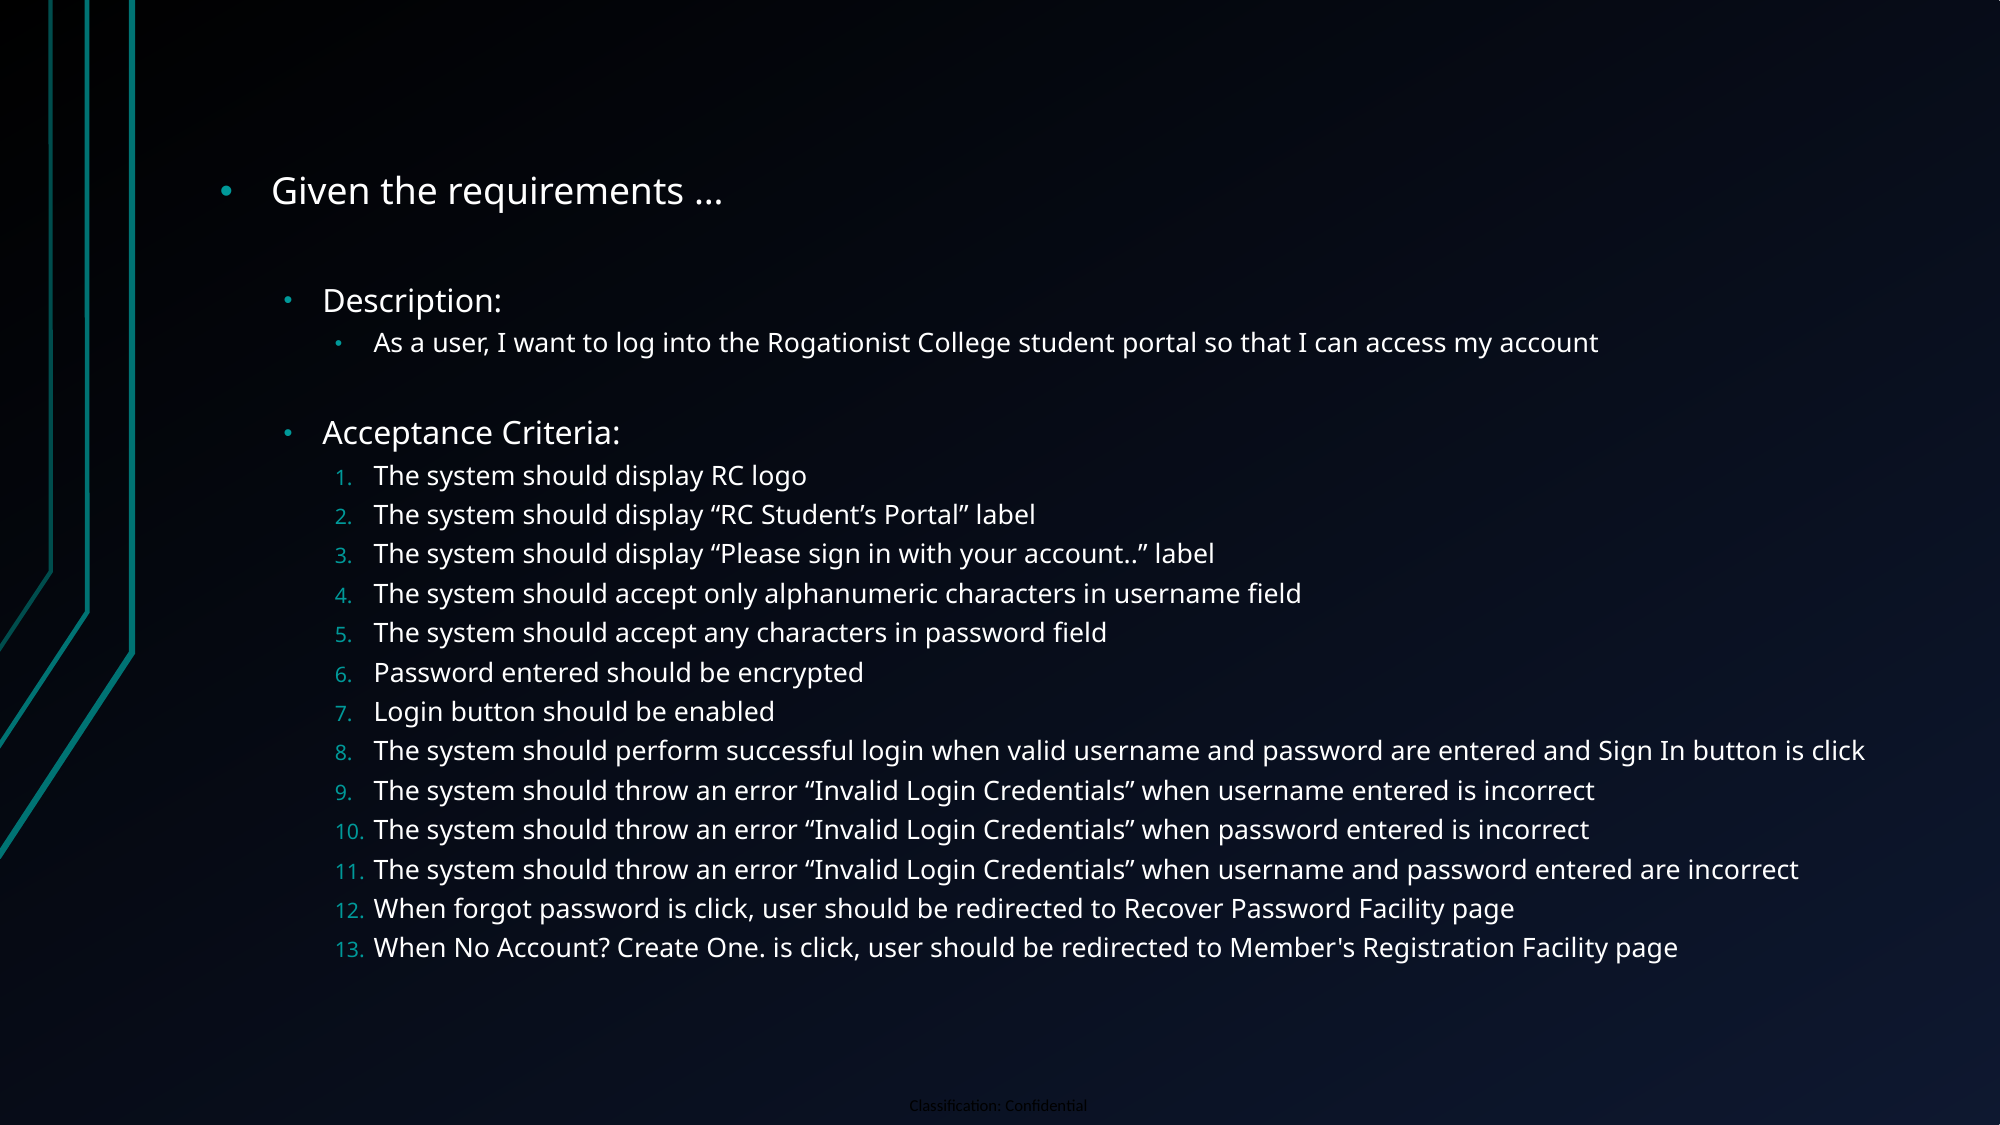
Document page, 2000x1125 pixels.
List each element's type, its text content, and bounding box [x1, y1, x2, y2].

list Given the requirements … Description: As a user, I want to log into the Rogationist College student portal so that I can access my account Acceptance Criteria: The system should display RC logo The system should display “RC Student’s Portal” label The system should display “Please sign in with your account..” label The system should accept only alphanumeric characters in username field The system should accept any characters in password field Password entered should be encrypted Login button should be enabled The system should perform successful login when valid username and password are entered and Sign In button is click The system should throw an error “Invalid Login Credentials” when username entered is incorrect The system should throw an error “Invalid Login Credentials” when password entered is incorrect The system should throw an error “Invalid Login Credentials” when username and password entered are incorrect When forgot password is click, user should be redirected to Recover Password Facility page When No Account? Create One. is click, user should be redirected to Member's Registration Facility page [199, 162, 1900, 1012]
